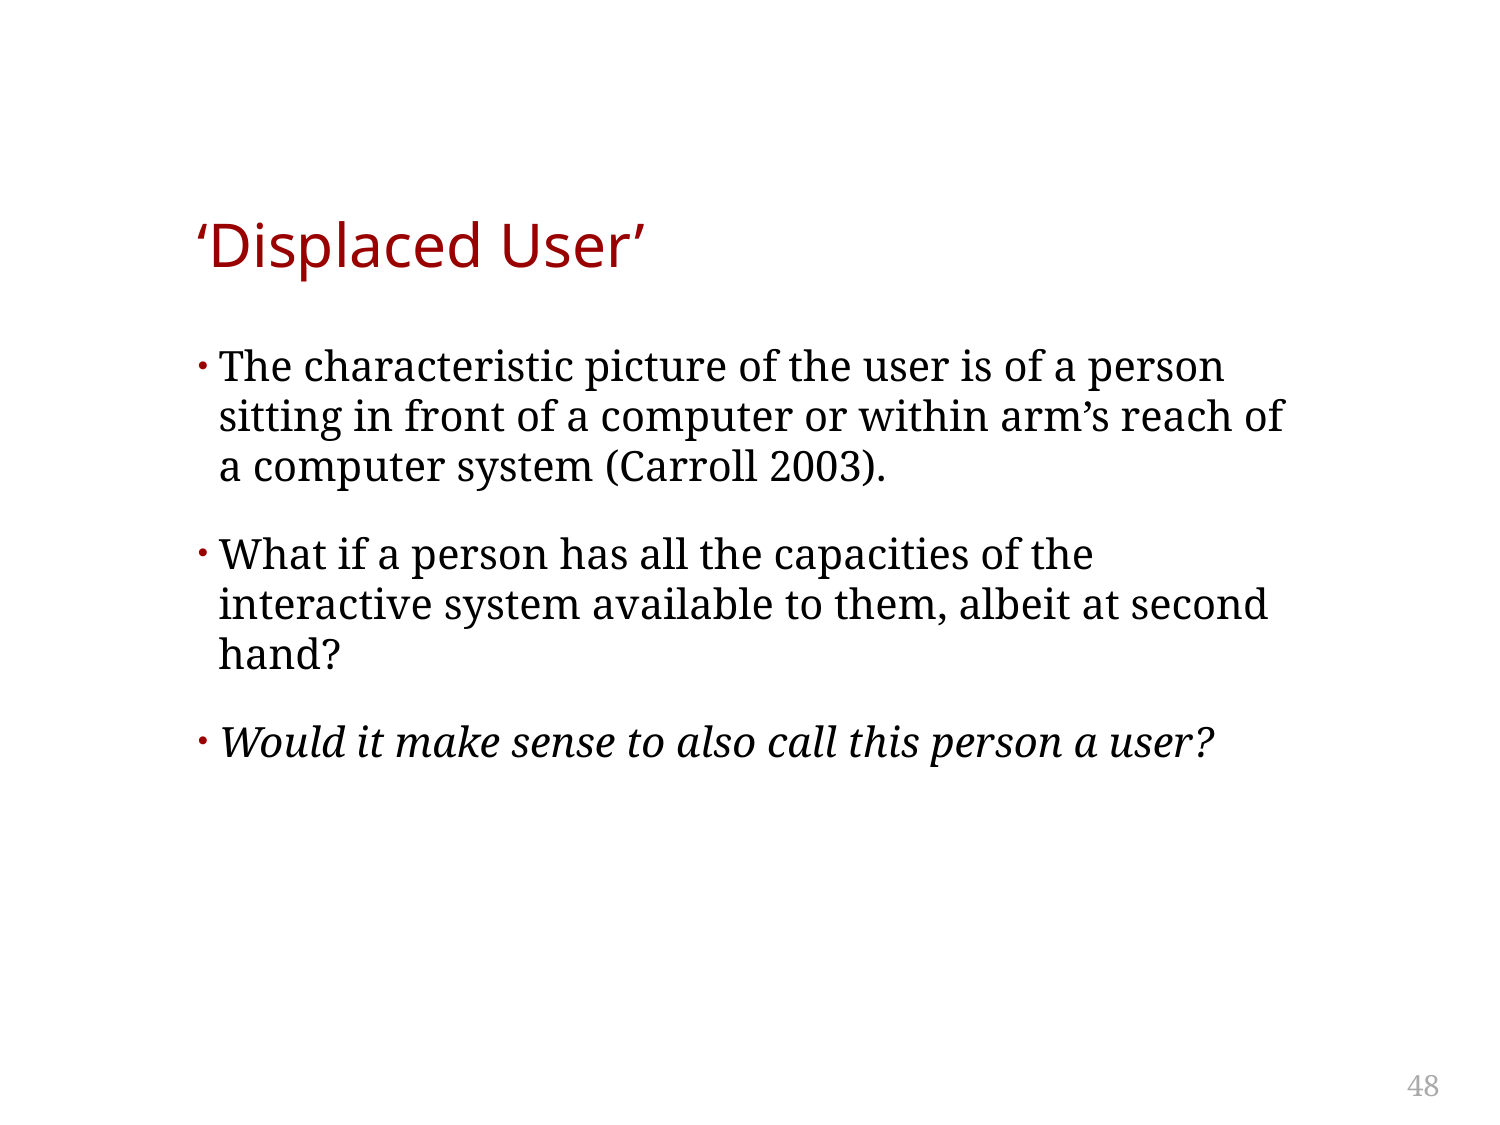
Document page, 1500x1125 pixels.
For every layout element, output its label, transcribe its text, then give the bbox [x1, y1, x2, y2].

slide_number 48 [1349, 1050, 1498, 1125]
list The characteristic picture of the user is of a person sitting in front of a computer or within arm’s reach of a computer system (Carroll 2003). What if a person has all the capacities of the interactive system available to them, albeit at second hand? Would it make sense to also call this person a user? [190, 337, 1310, 1125]
title ‘Displaced User’ [190, 203, 1310, 337]
